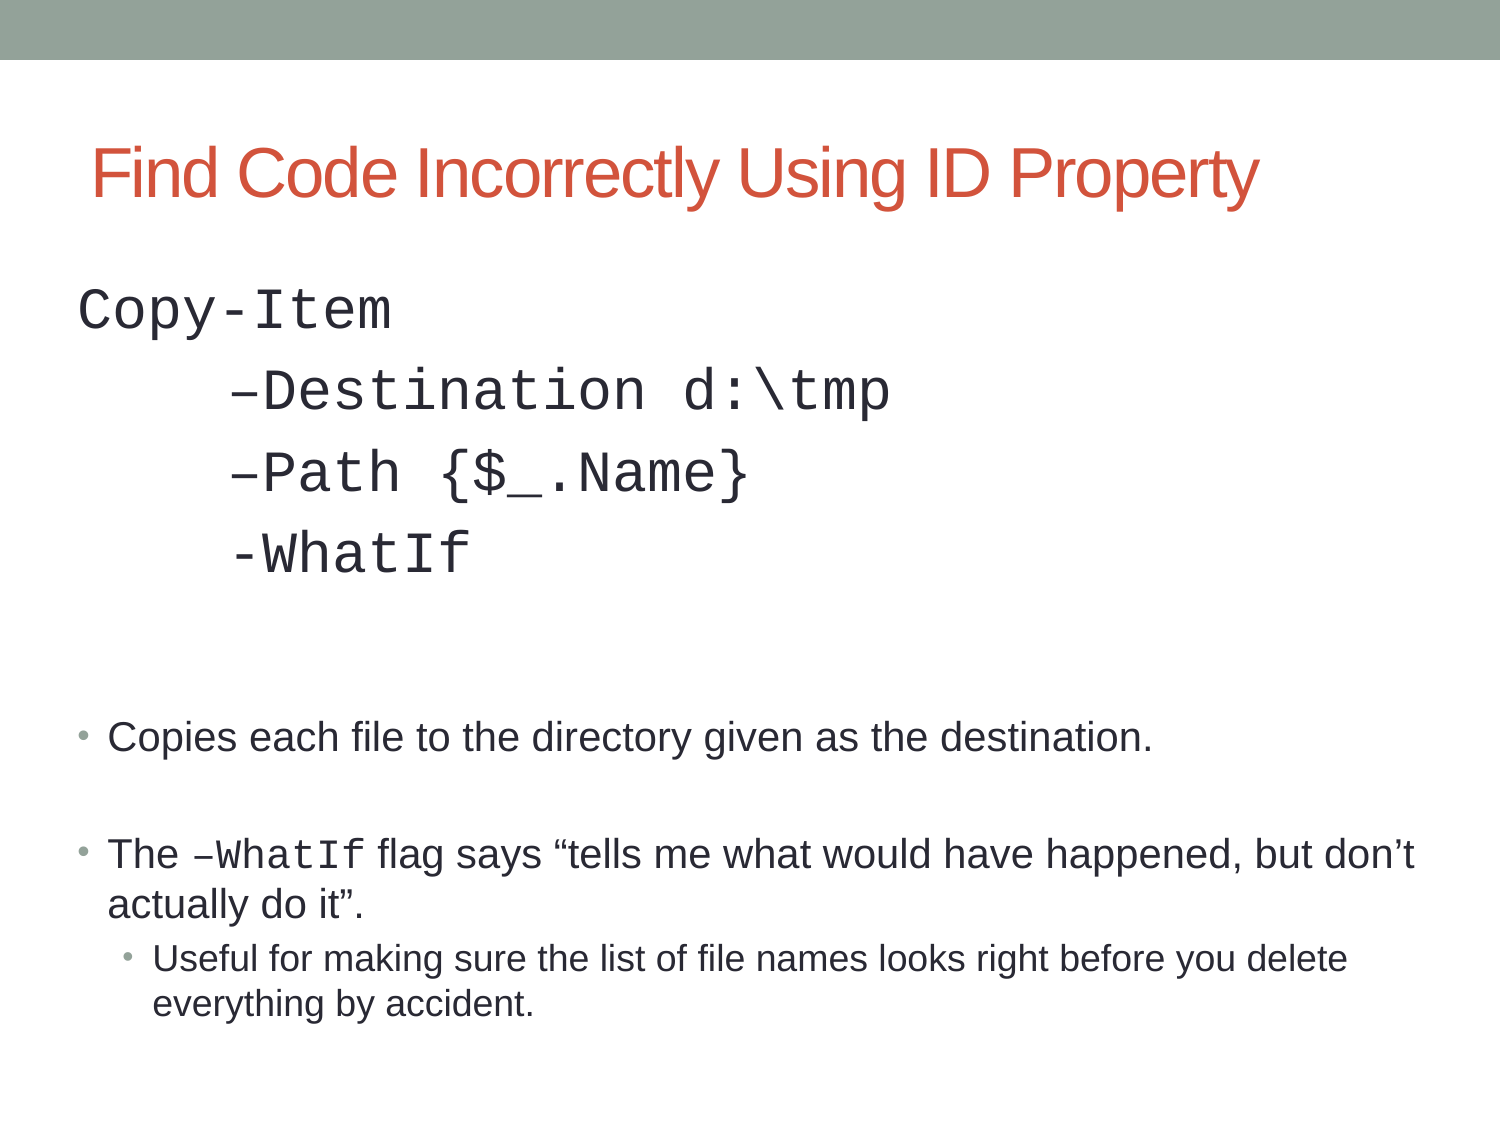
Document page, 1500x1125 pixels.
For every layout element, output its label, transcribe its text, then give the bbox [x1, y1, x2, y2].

title Find Code Incorrectly Using ID Property [75, 87, 1425, 250]
list Copy-Item –Destination d:\tmp –Path {$_.Name} -WhatIf Copies each file to the directory given as the destination. The –WhatIf flag says “tells me what would have happened, but don’t actually do it”. Useful for making sure the list of file names looks right before you delete everything by accident. [62, 262, 1438, 1063]
